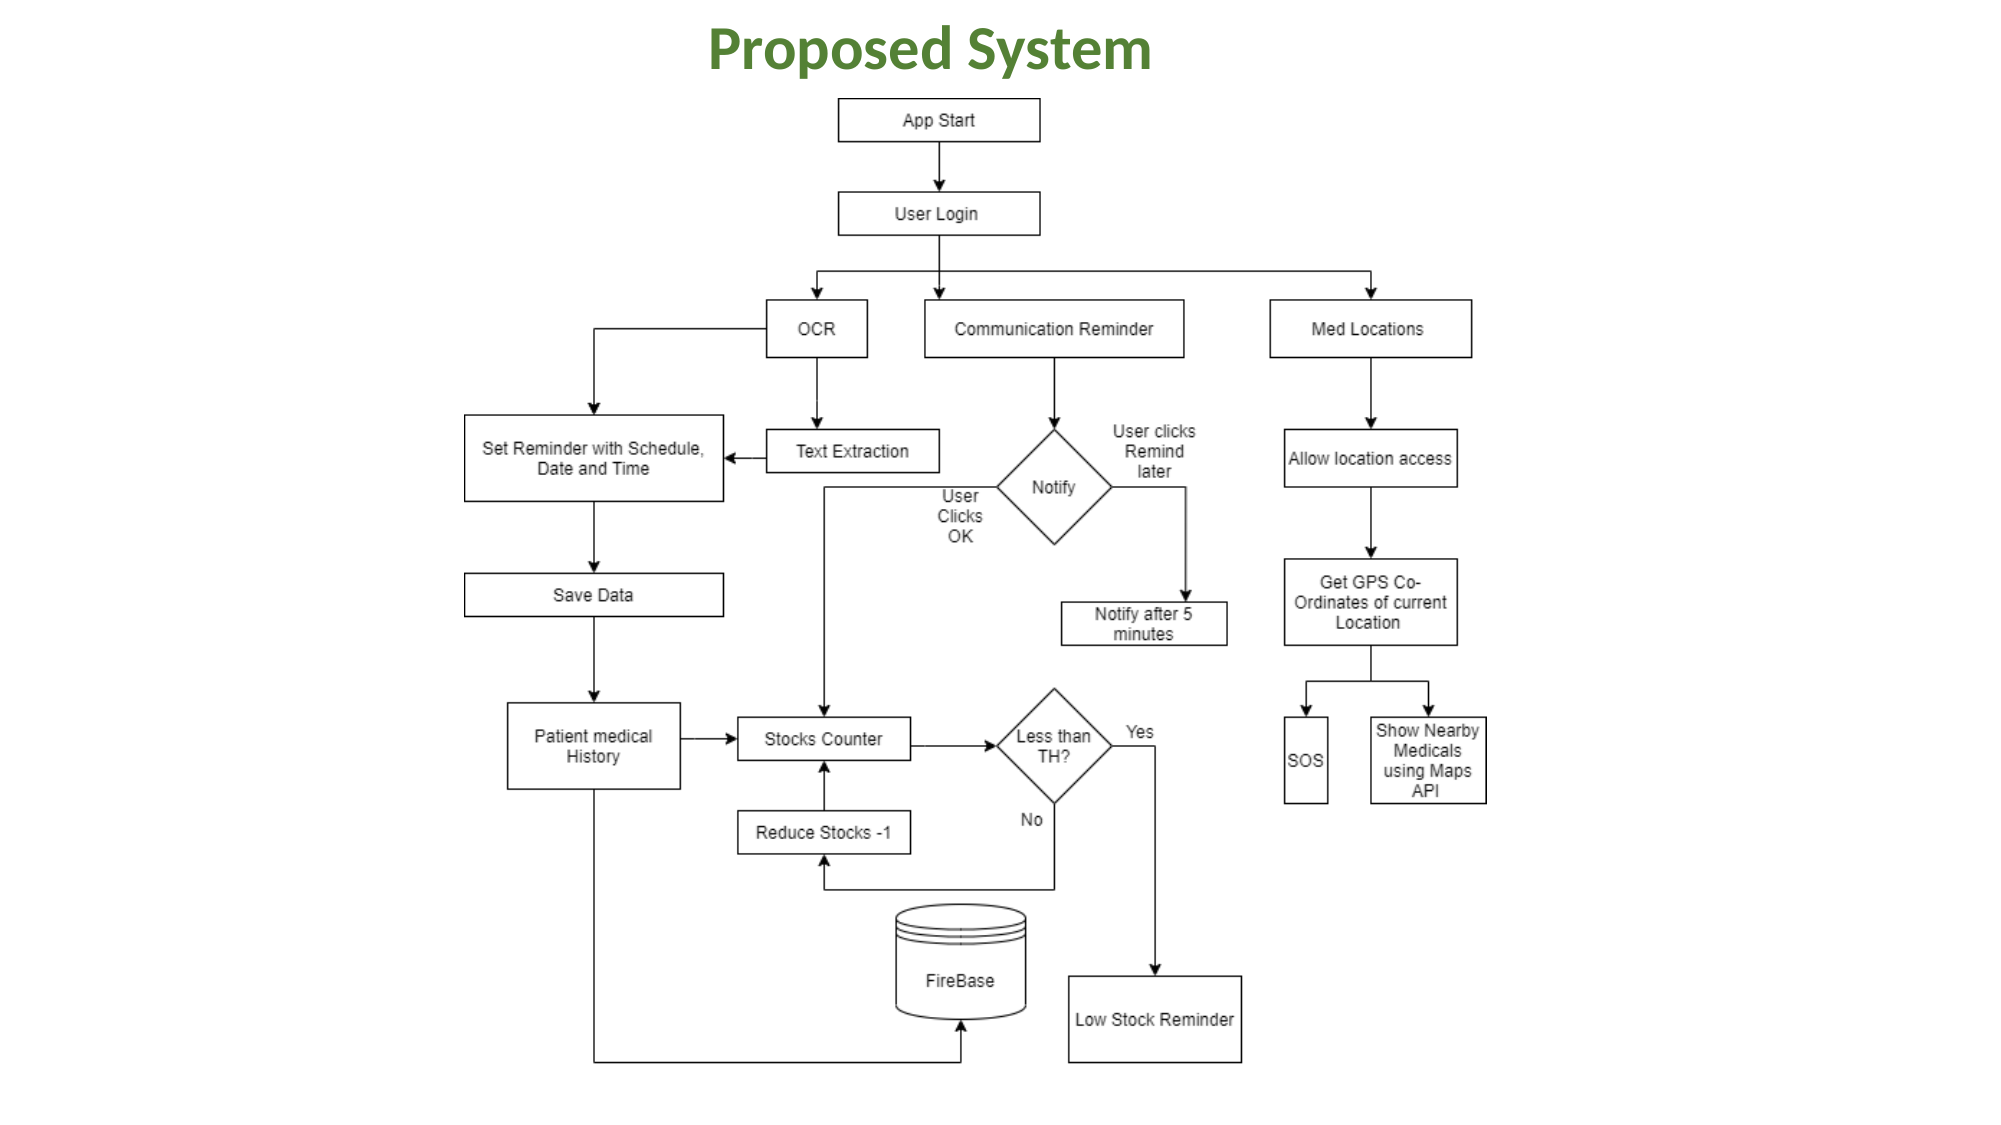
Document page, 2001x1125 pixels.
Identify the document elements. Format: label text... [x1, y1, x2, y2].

picture [463, 98, 1487, 1076]
title Proposed System [0, 0, 1863, 99]
